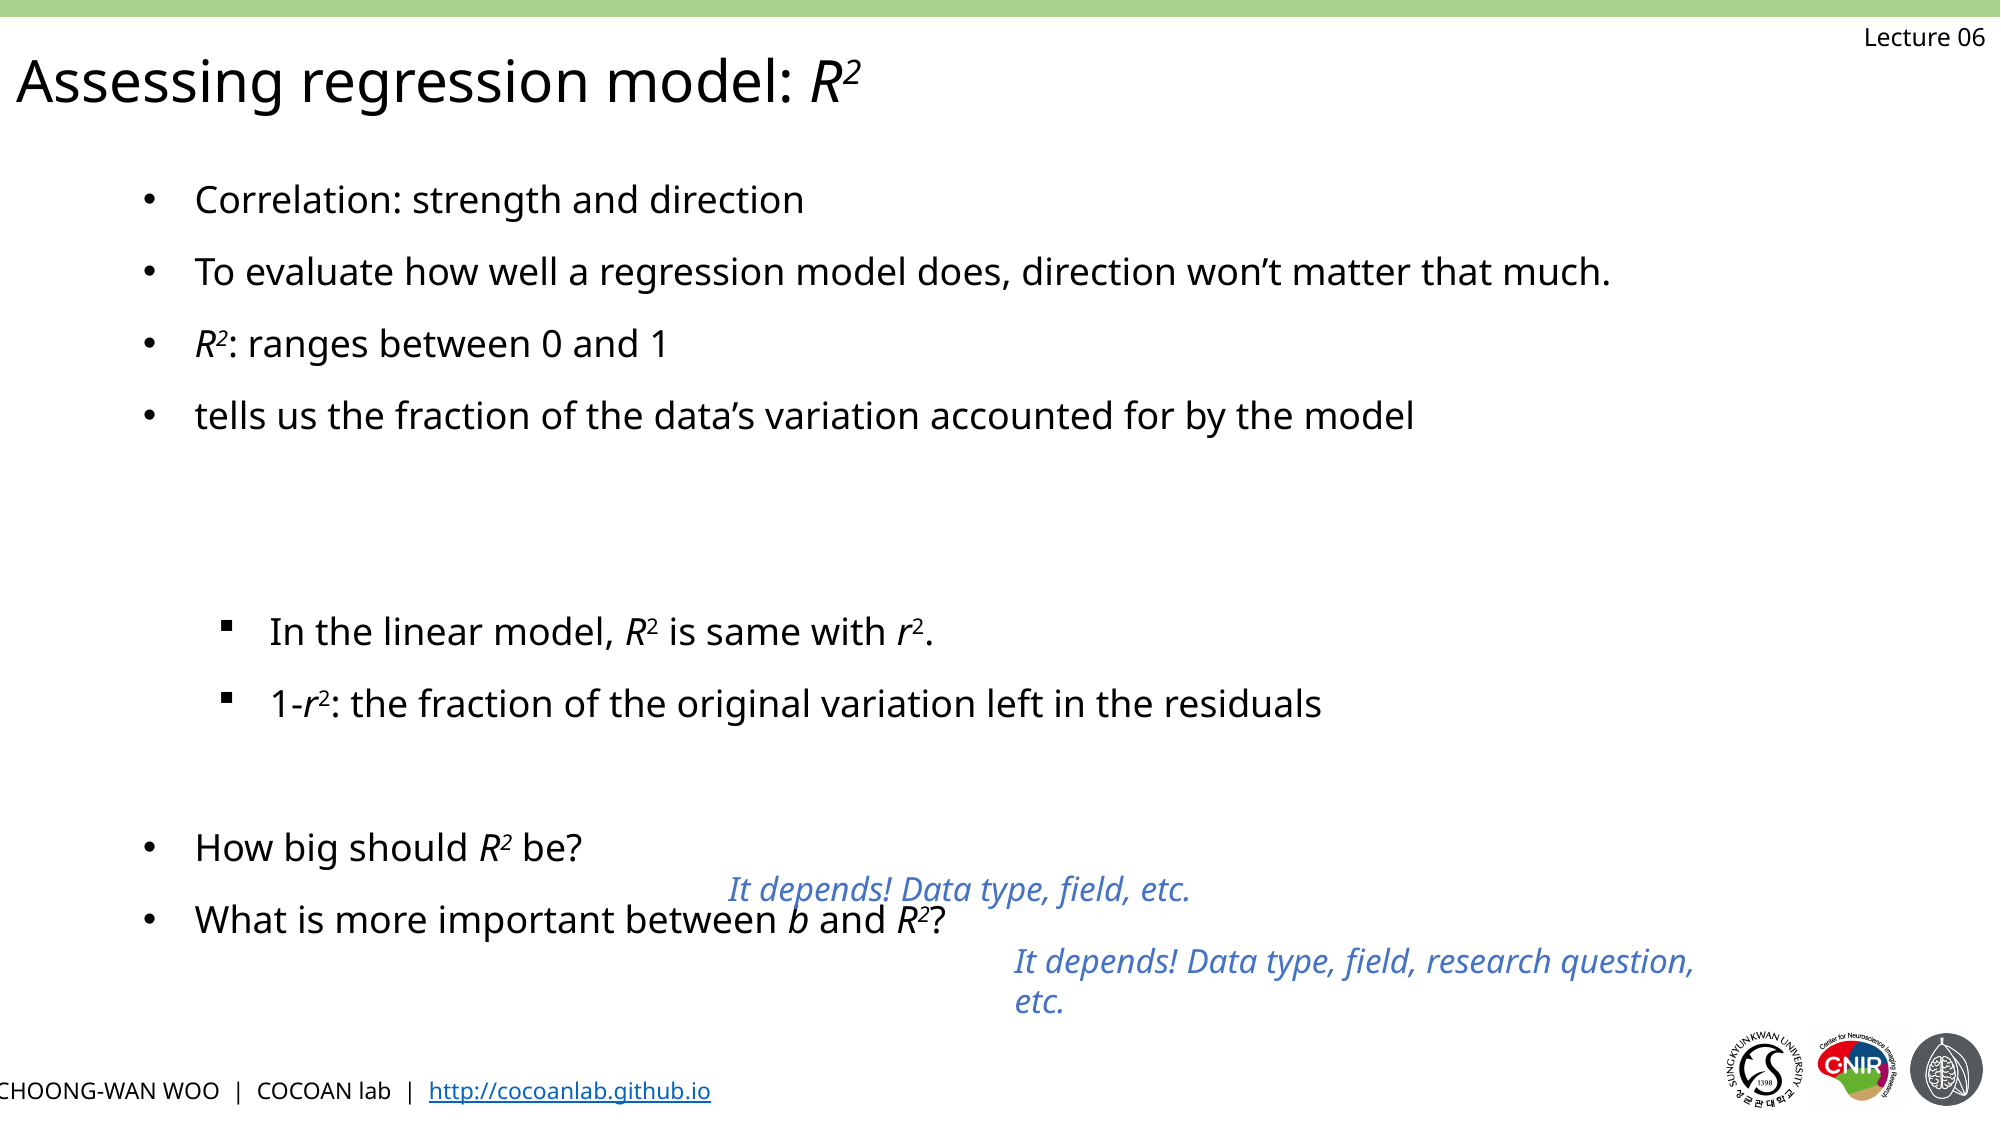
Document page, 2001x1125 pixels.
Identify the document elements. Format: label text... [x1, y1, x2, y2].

text_box [0, 0, 2000, 18]
text_box It depends! Data type, field, research question, etc. [999, 933, 1736, 1028]
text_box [1709, 1014, 1983, 1125]
text_box It depends! Data type, field, etc. [713, 860, 1397, 916]
text_box CHOONG-WAN WOO | COCOAN lab | http://cocoanlab.github.io [0, 1069, 727, 1116]
text_box Assessing regression model: R2 [1, 36, 877, 122]
text_box Lecture 06 [1623, 13, 2000, 59]
